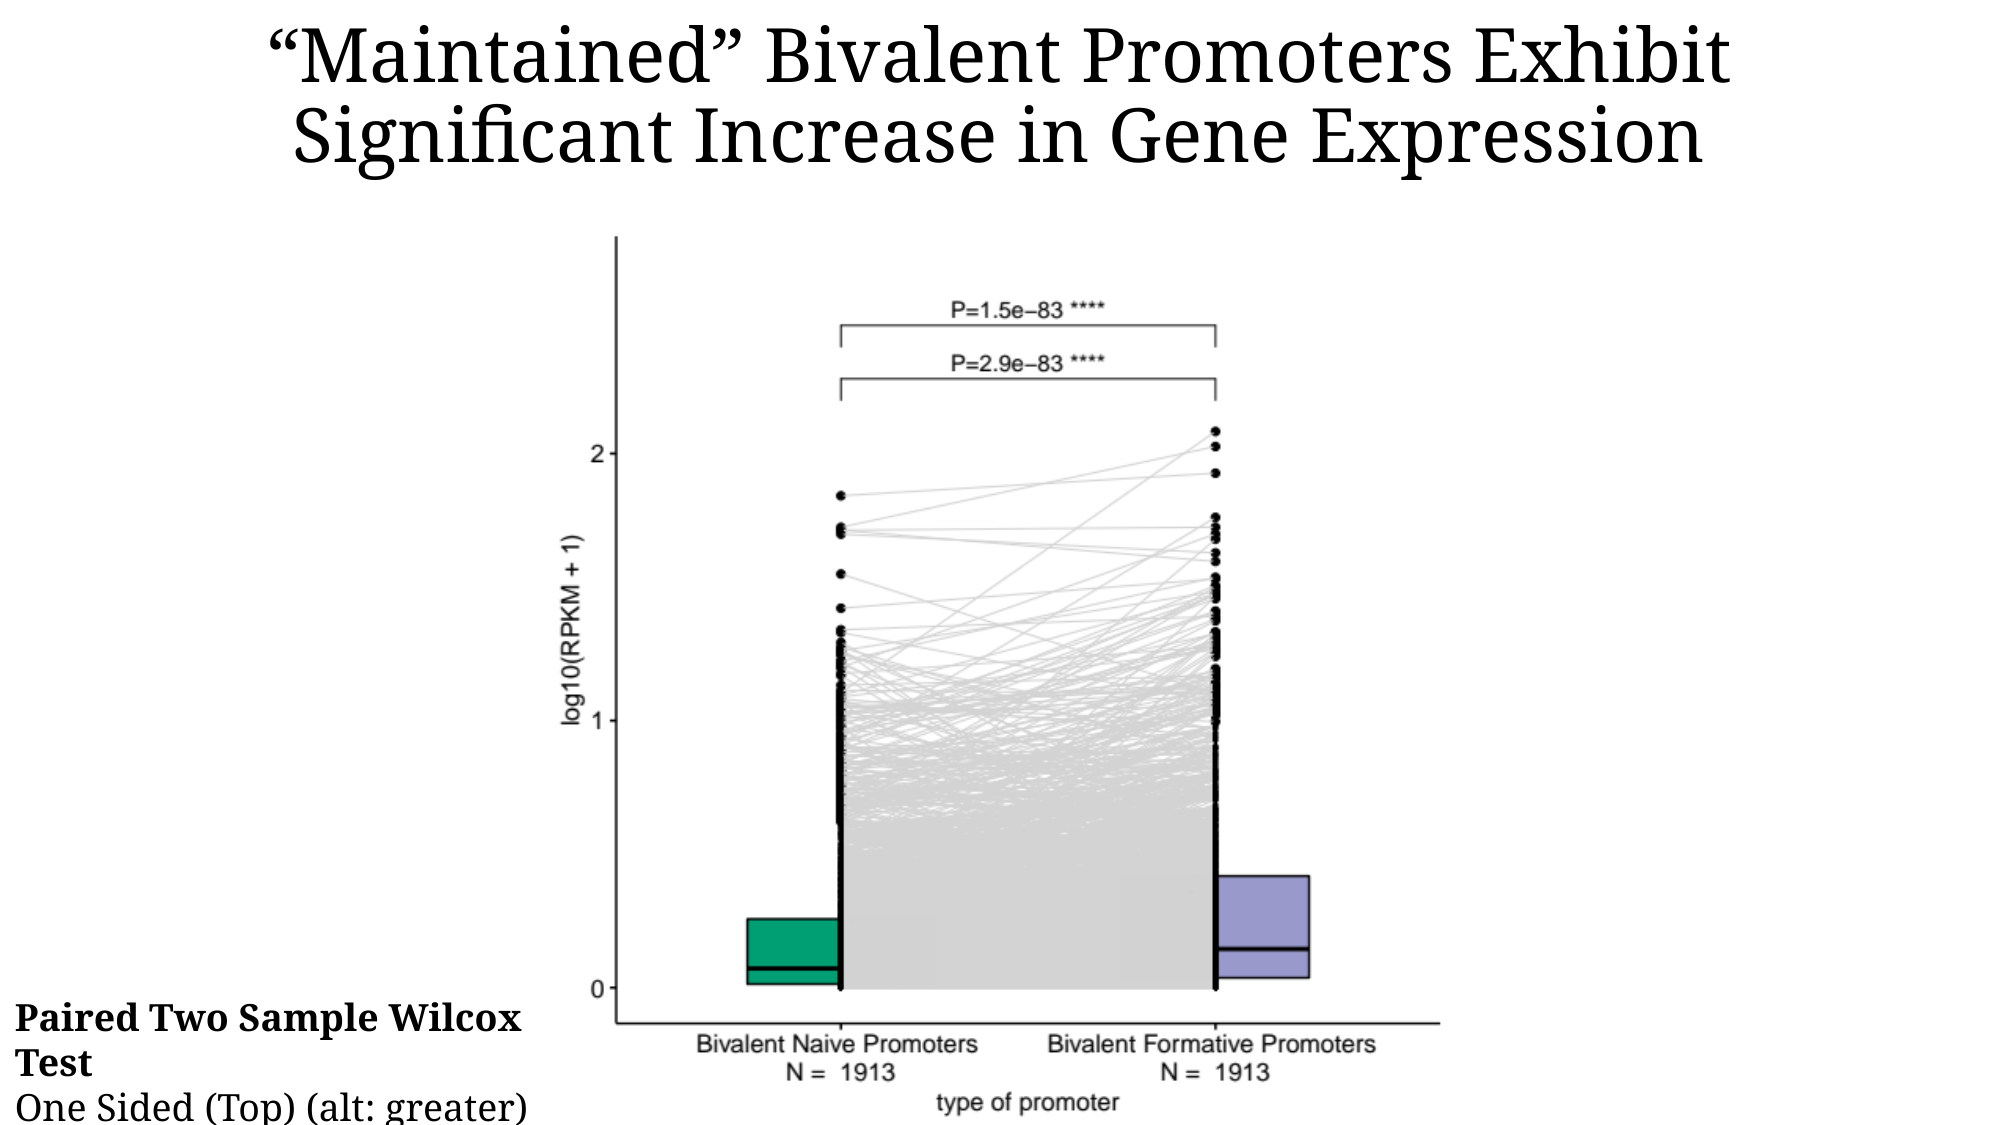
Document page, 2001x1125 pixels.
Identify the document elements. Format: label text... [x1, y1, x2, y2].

title “Maintained” Bivalent Promoters Exhibit Significant Increase in Gene Expression [137, 5, 1863, 191]
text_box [549, 221, 1450, 1125]
text_box Paired Two Sample Wilcox Test One Sided (Top) (alt: greater) Two-Sided (Bottom) [0, 986, 549, 1125]
